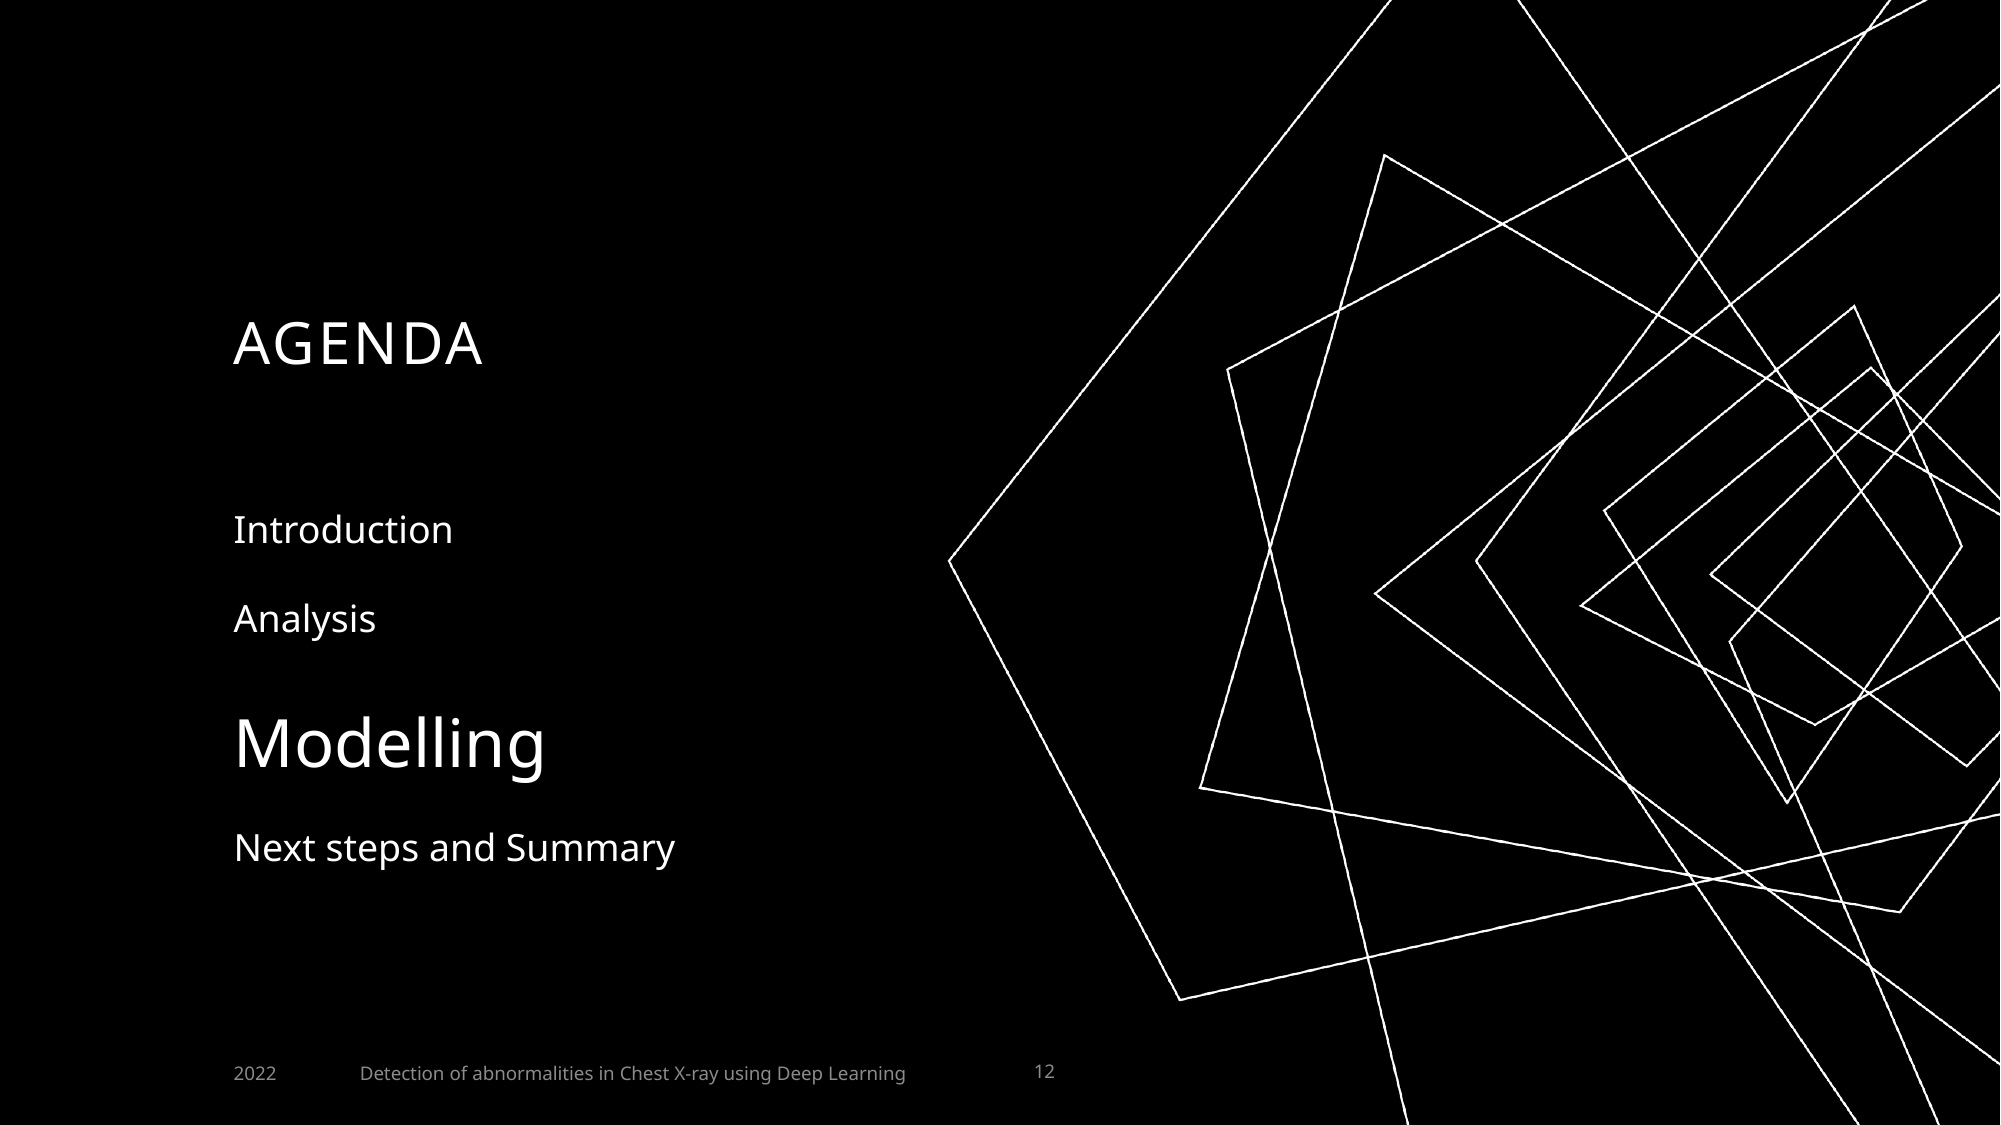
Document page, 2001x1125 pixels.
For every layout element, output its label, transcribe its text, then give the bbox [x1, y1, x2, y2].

picture [900, 0, 2000, 1125]
title AGENDA [218, 167, 694, 385]
slide_number 12 [908, 1042, 1071, 1103]
list Introduction Analysis Modelling Next steps and Summary [218, 476, 694, 923]
footer Detection of abnormalities in Chest X-ray using Deep Learning [290, 1042, 908, 1103]
slide_number 2022 [218, 1042, 290, 1103]
